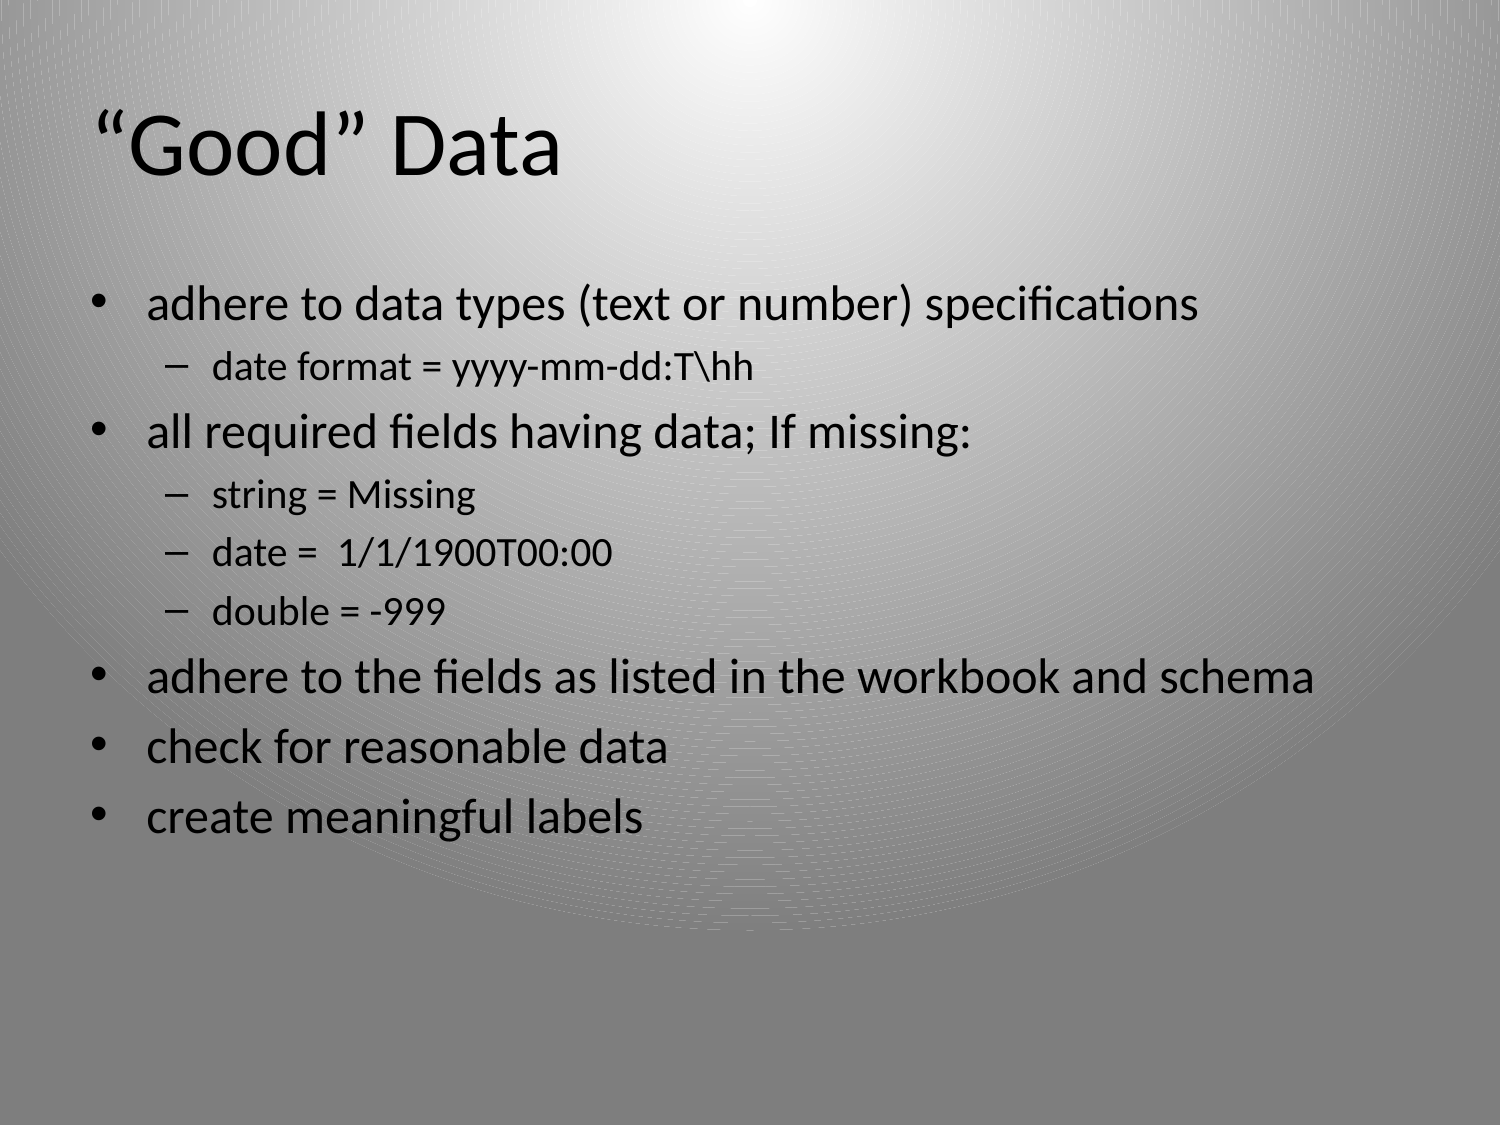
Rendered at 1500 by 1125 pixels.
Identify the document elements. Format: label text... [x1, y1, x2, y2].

list adhere to data types (text or number) specifications date format = yyyy-mm-dd:T\hh all required fields having data; If missing: string = Missing date = 1/1/1900T00:00 double = -999 adhere to the fields as listed in the workbook and schema check for reasonable data create meaningful labels [75, 262, 1425, 1005]
title “Good” Data [75, 45, 1425, 233]
